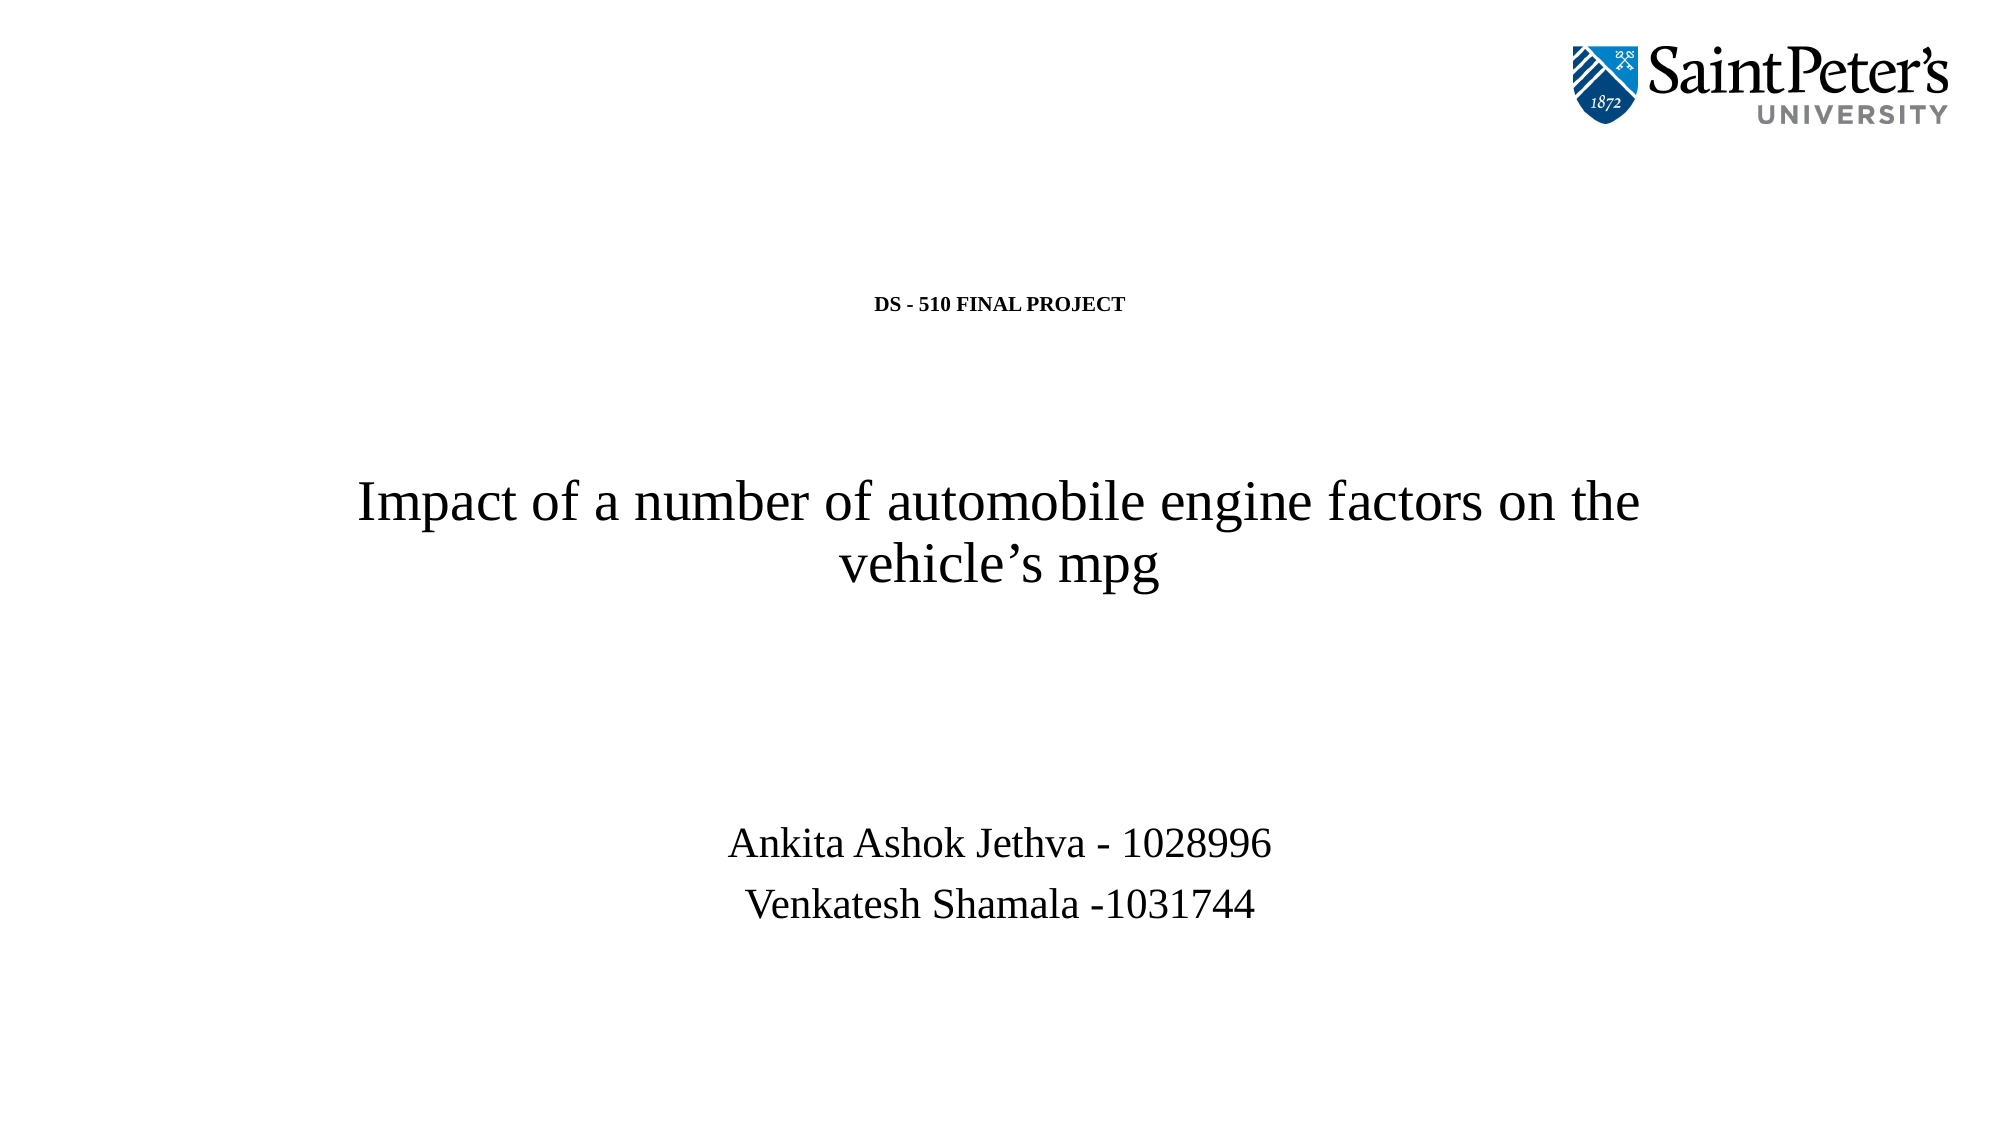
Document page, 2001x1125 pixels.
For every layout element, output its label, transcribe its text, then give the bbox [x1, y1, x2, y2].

subtitle Impact of a number of automobile engine factors on the vehicle’s mpg Ankita Ashok Jethva - 1028996 Venkatesh Shamala -1031744 [249, 380, 1750, 941]
picture [1573, 46, 1948, 124]
picture [1616, 49, 1624, 57]
picture [1624, 49, 1633, 62]
title DS - 510 FINAL PROJECT [303, 164, 1697, 324]
